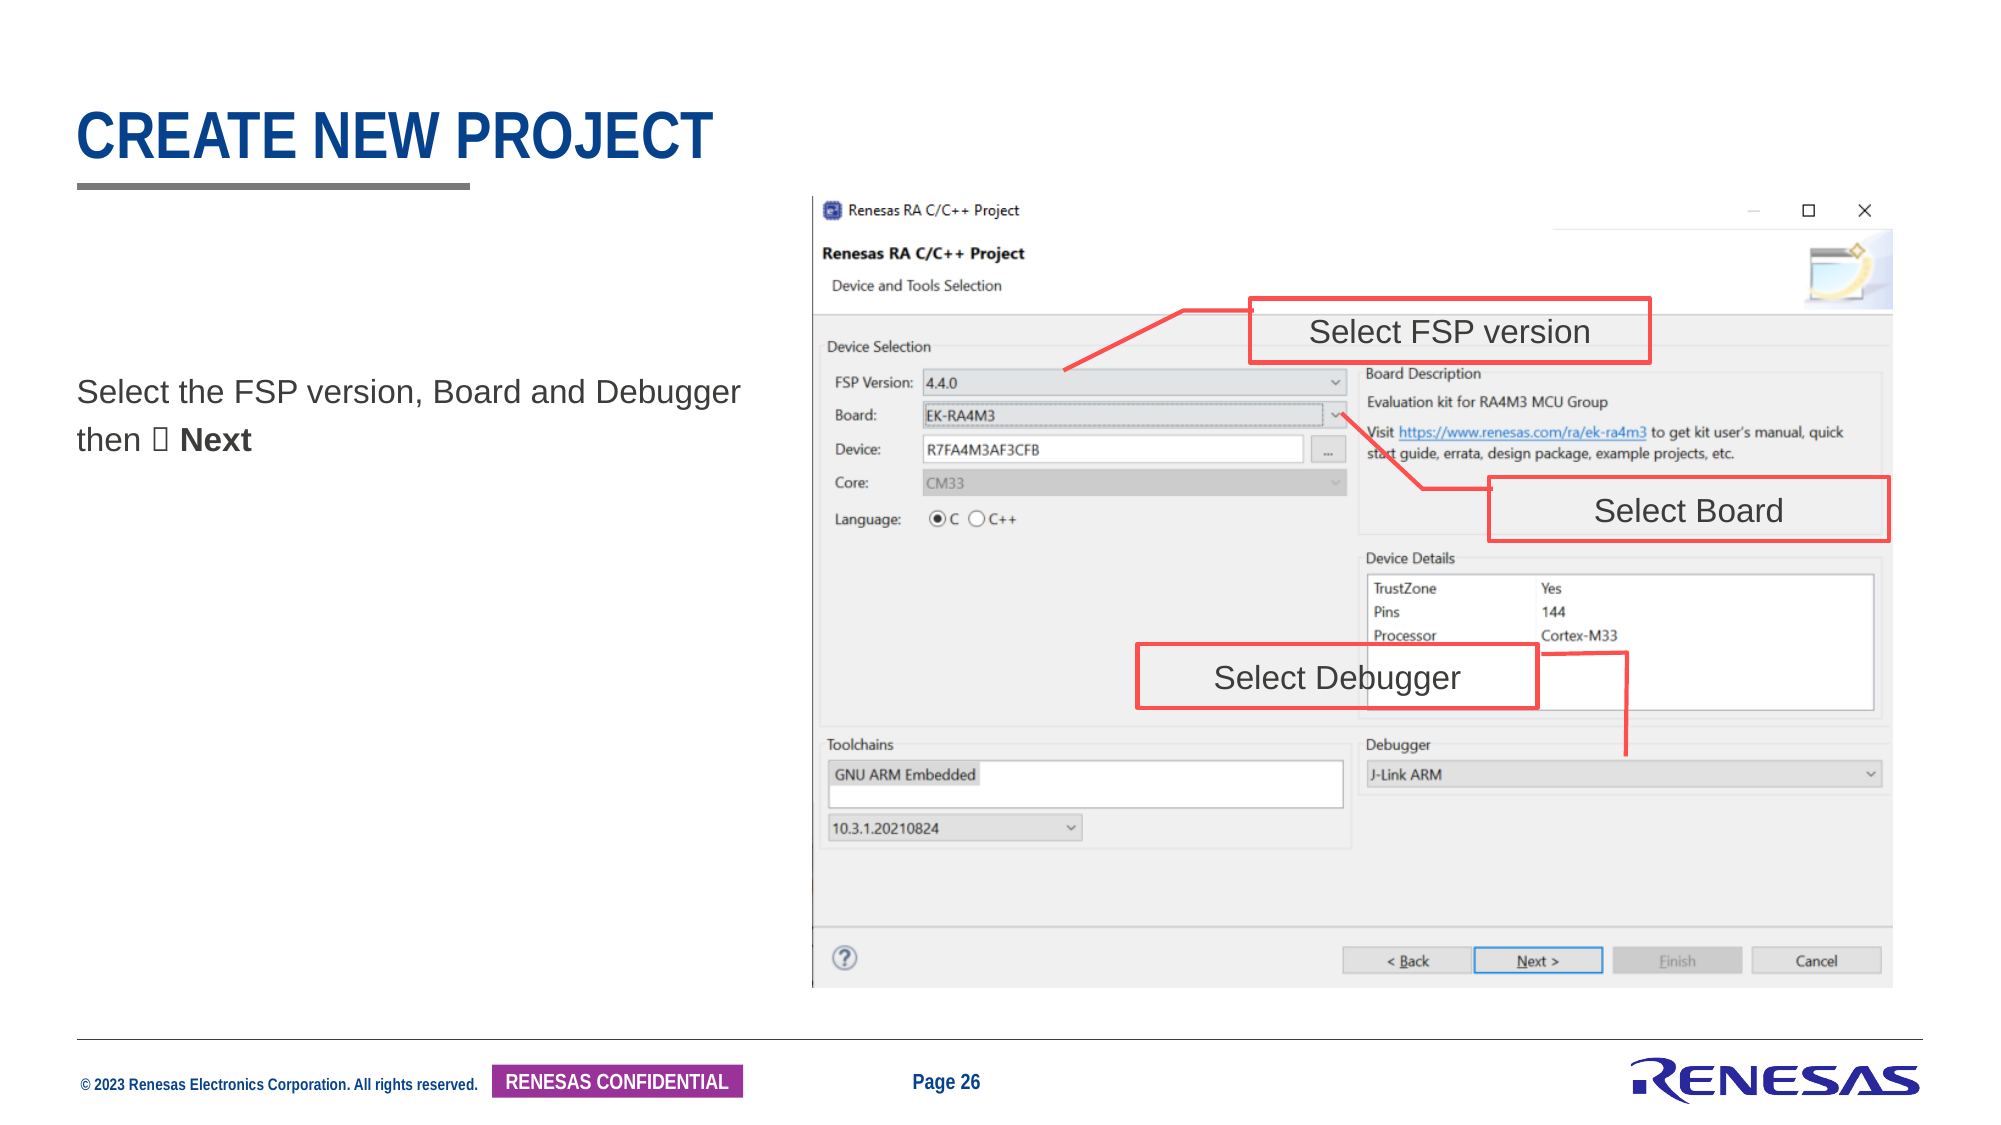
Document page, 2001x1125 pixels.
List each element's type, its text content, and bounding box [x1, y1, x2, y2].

picture [1628, 1055, 1923, 1106]
text_box Select the FSP version, Board and Debugger then  Next [76, 362, 807, 459]
title Create new project [76, 97, 1922, 173]
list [812, 196, 1893, 988]
